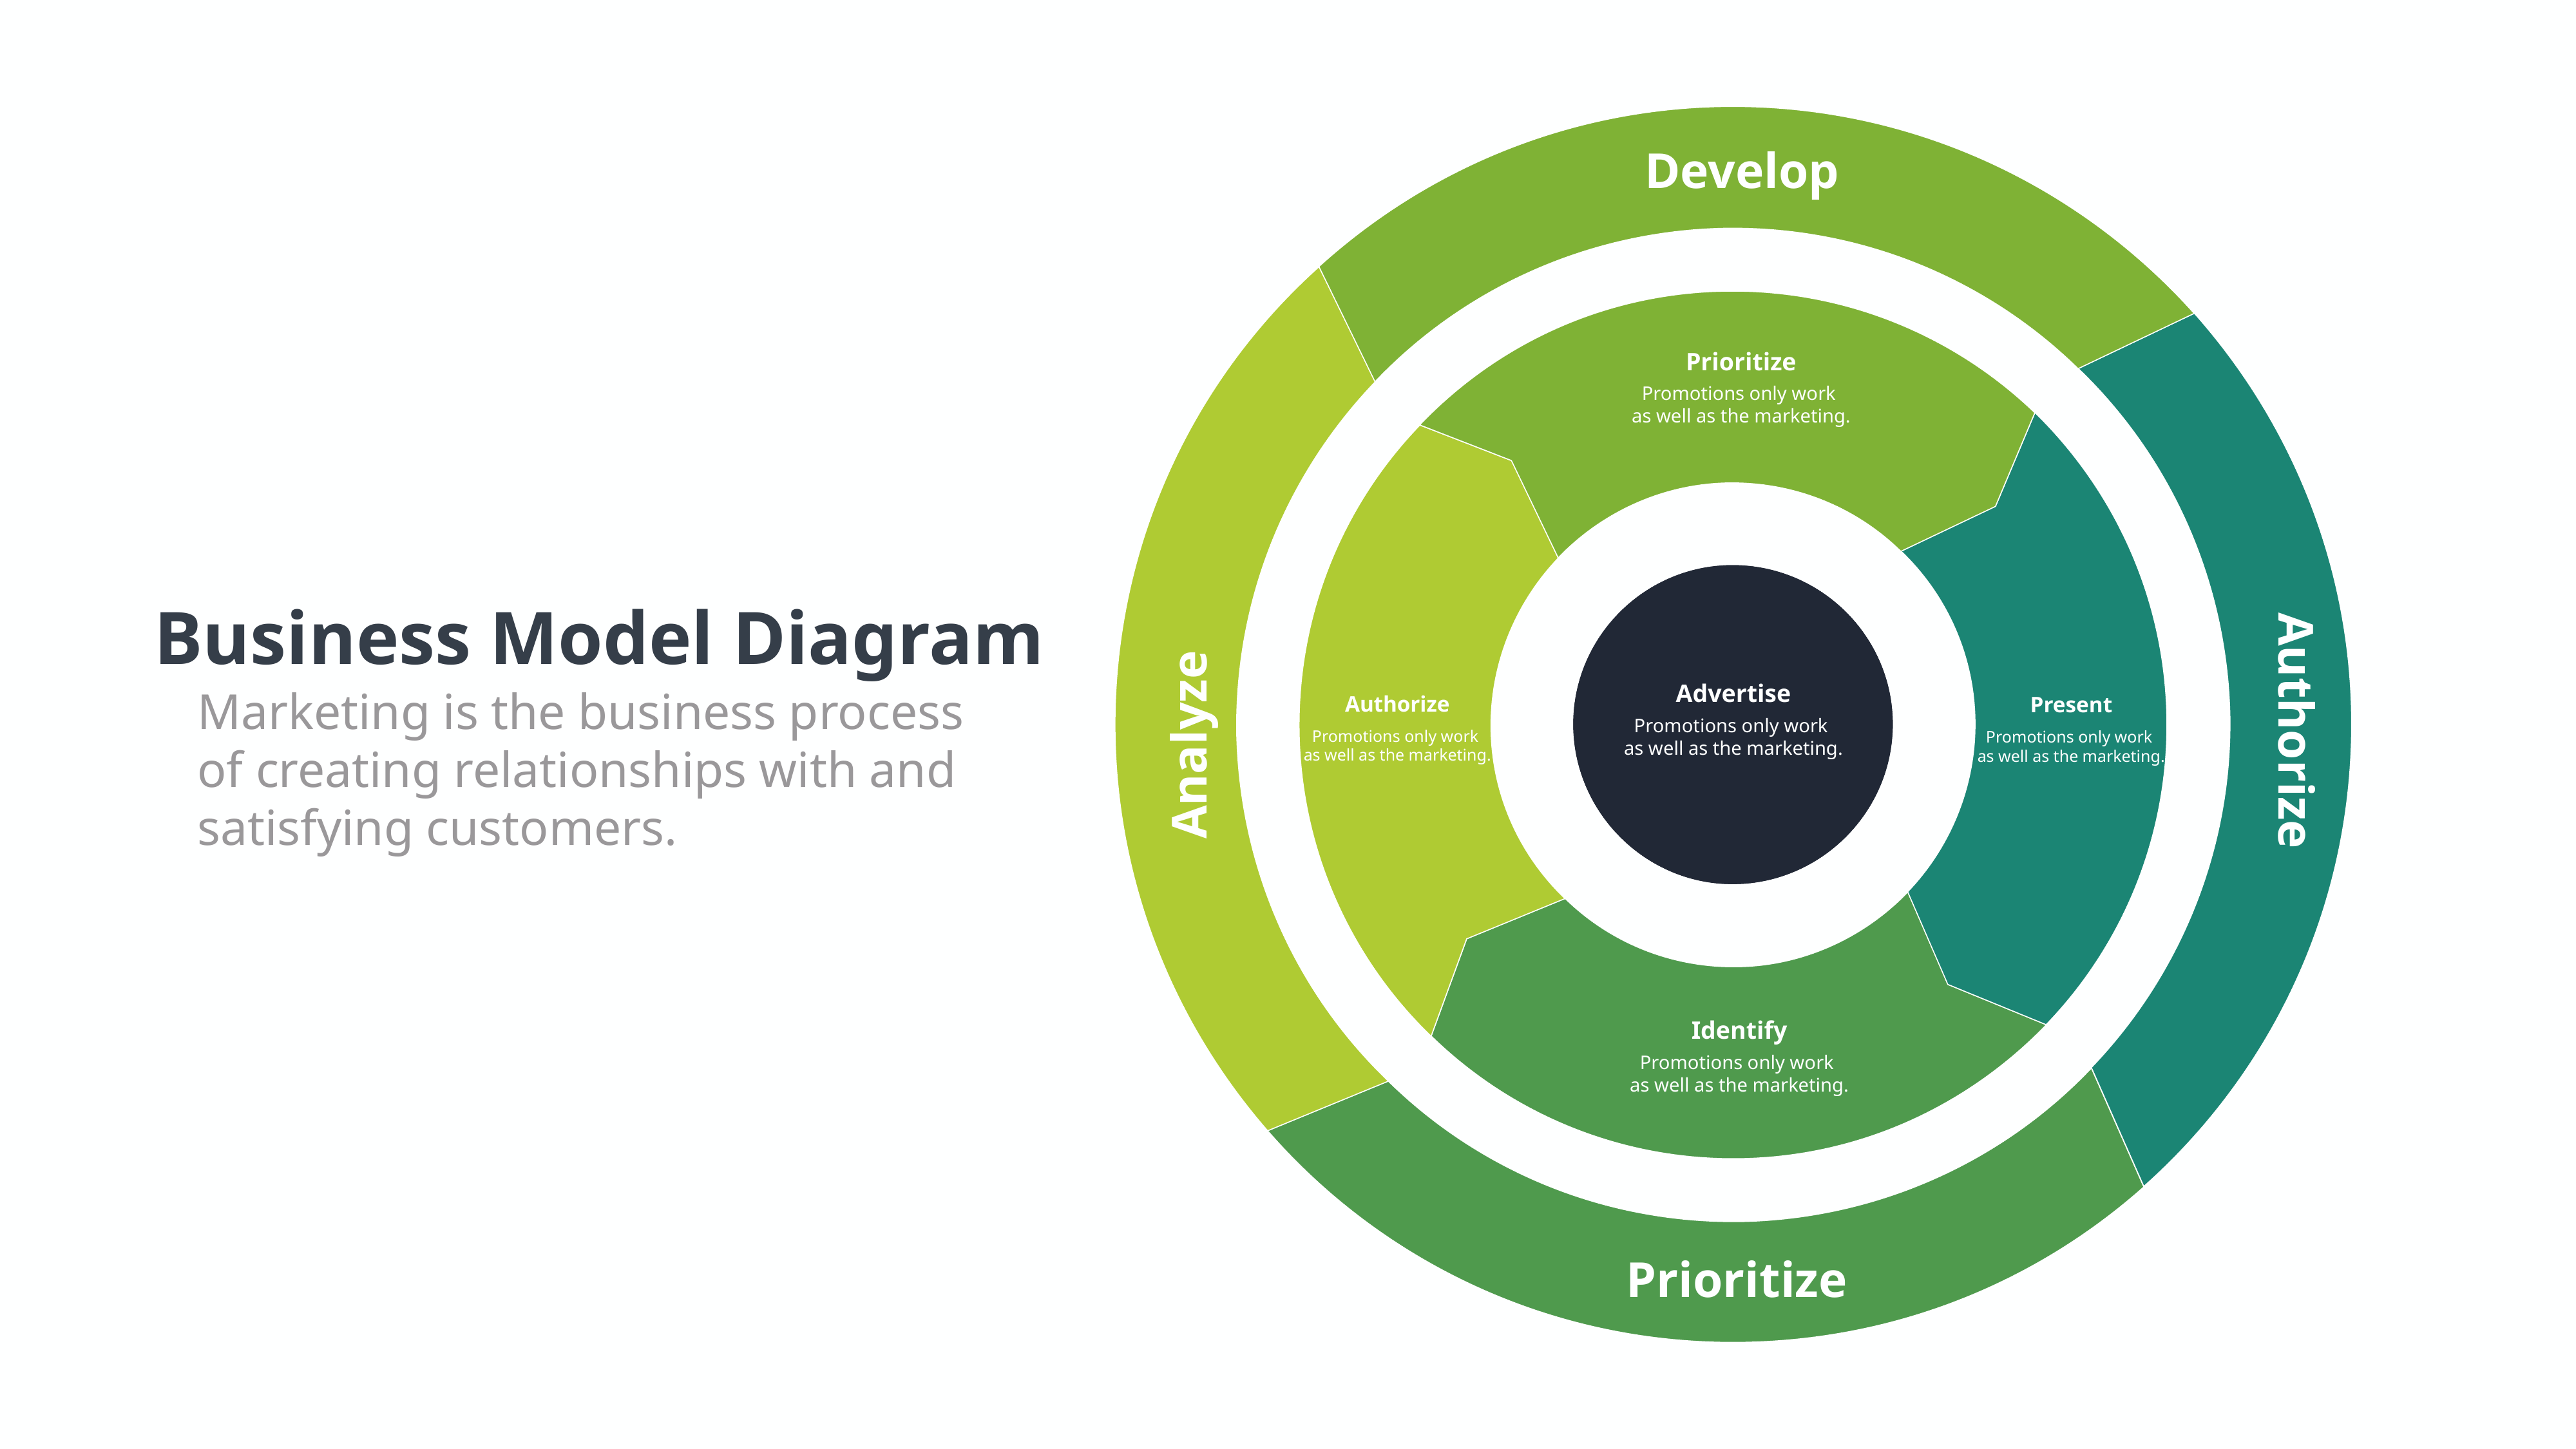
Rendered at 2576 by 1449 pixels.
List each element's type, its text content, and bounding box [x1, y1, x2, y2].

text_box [1603, 341, 1879, 432]
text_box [1933, 687, 2209, 771]
text_box [1268, 1068, 2144, 1343]
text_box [1596, 673, 1871, 764]
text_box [185, 587, 1033, 862]
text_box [1601, 1010, 1877, 1101]
text_box Prioritize [1616, 1244, 1857, 1312]
text_box Develop [1635, 135, 1849, 203]
text_box Authorize [2264, 603, 2332, 858]
text_box [2079, 313, 2352, 1187]
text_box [1259, 685, 1536, 770]
text_box Analyze [1153, 641, 1221, 849]
text_box [1114, 267, 1389, 1131]
text_box [1319, 106, 2195, 382]
text_box [1237, 229, 2229, 1221]
